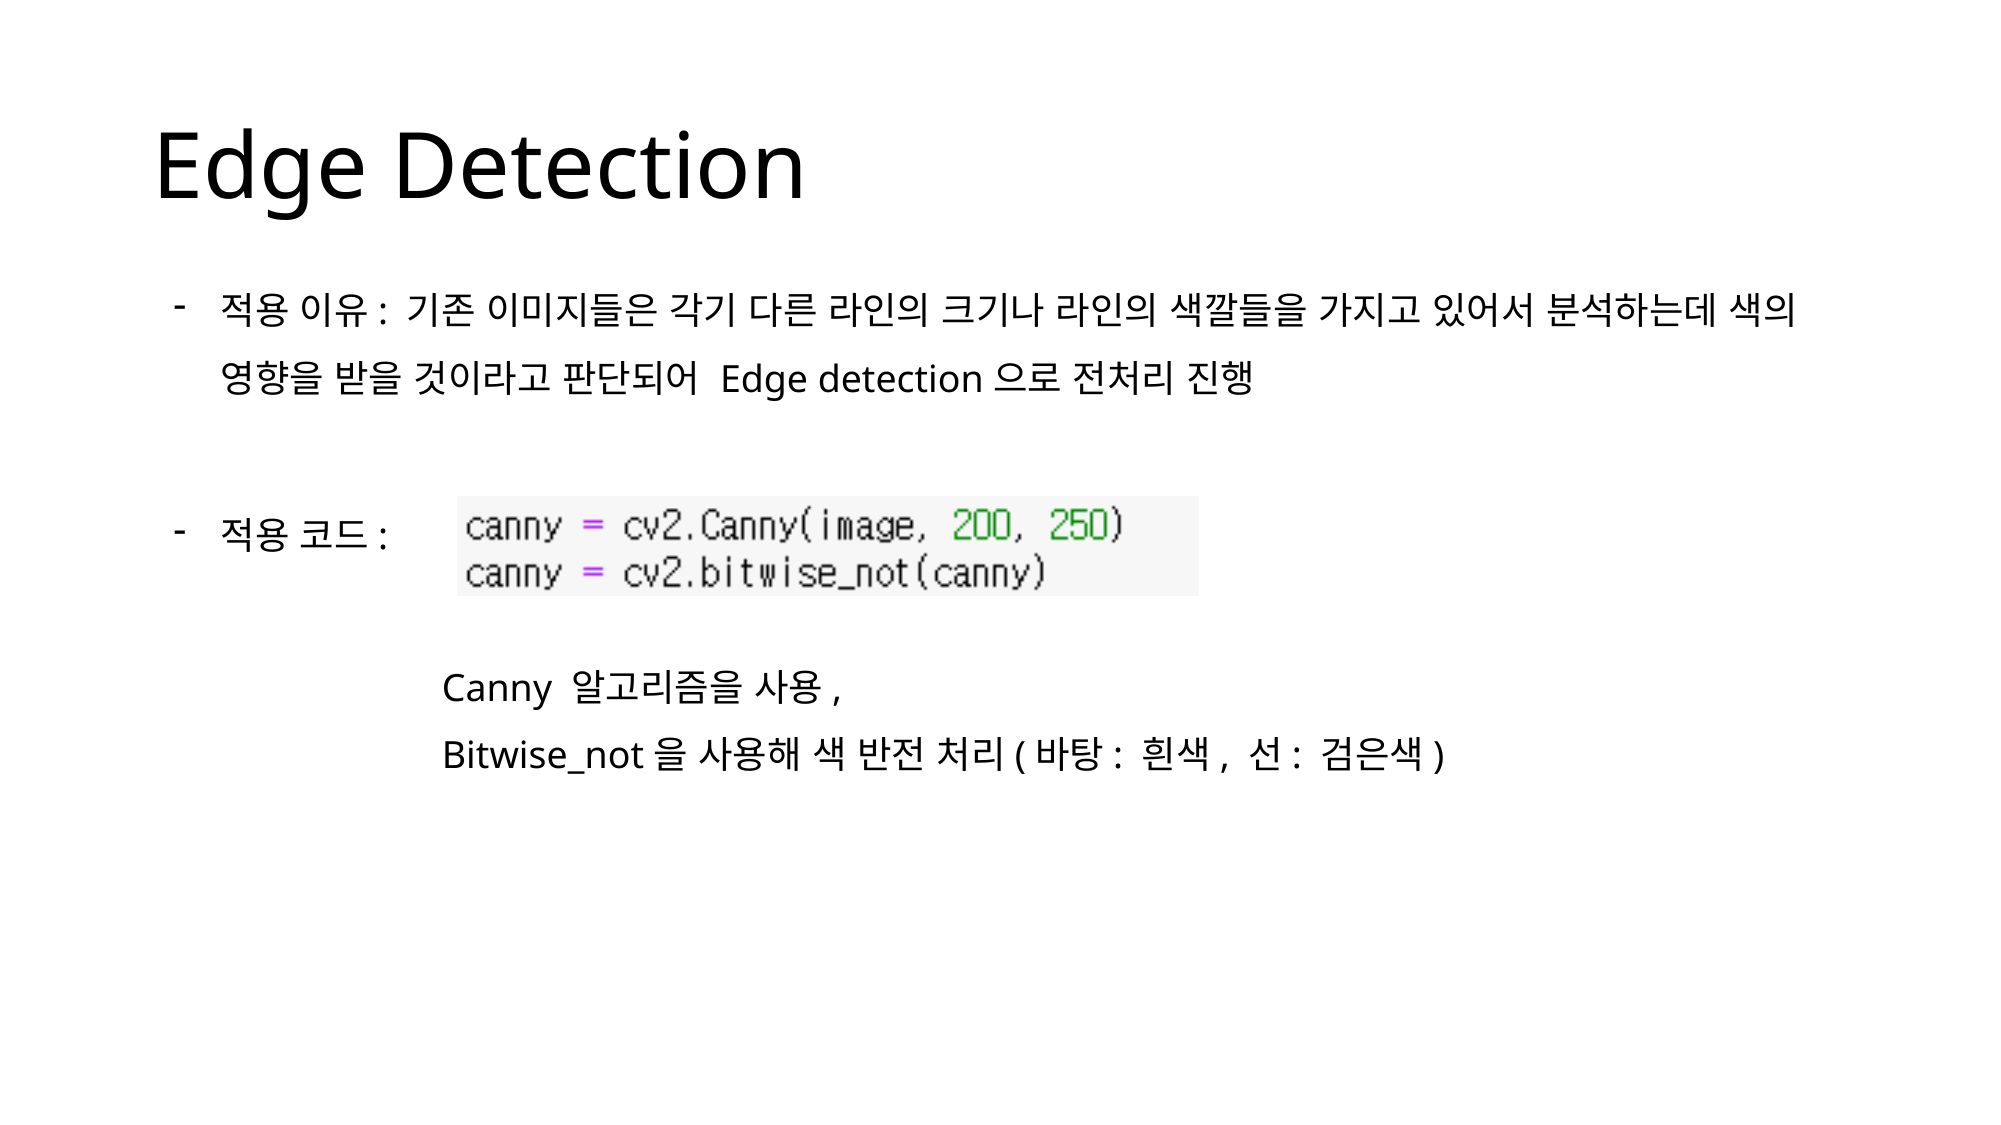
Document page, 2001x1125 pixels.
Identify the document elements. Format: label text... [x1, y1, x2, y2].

text_box 적용 이유: 기존 이미지들은 각기 다른 라인의 크기나 라인의 색깔들을 가지고 있어서 분석하는데 색의 영향을 받을 것이라고 판단되어 Edge detection으로 전처리 진행 적용 코드: [159, 257, 1884, 745]
text_box Canny 알고리즘을 사용, Bitwise_not을 사용해 색 반전 처리(바탕: 흰색, 선: 검은색) [427, 633, 1460, 784]
picture [456, 495, 1199, 597]
title Edge Detection [137, 59, 1863, 278]
